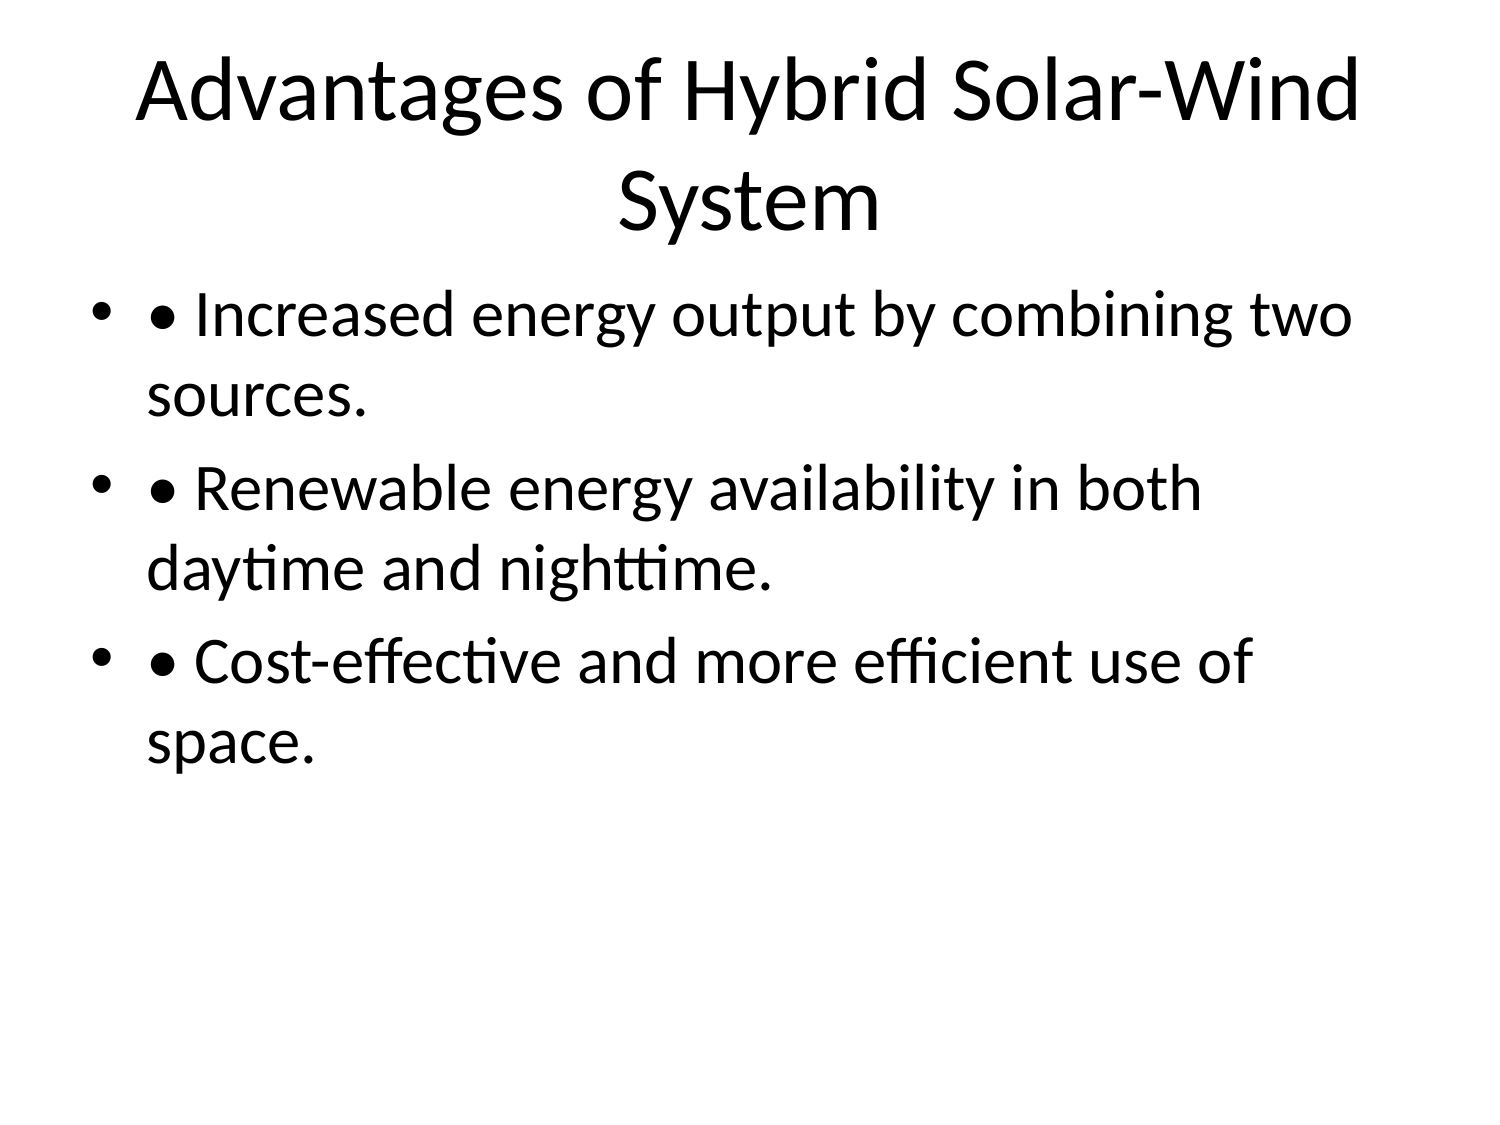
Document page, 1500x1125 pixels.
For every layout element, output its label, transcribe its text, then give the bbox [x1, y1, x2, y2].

title Advantages of Hybrid Solar-Wind System [75, 45, 1425, 233]
list • Increased energy output by combining two sources. • Renewable energy availability in both daytime and nighttime. • Cost-effective and more efficient use of space. [75, 262, 1425, 1005]
